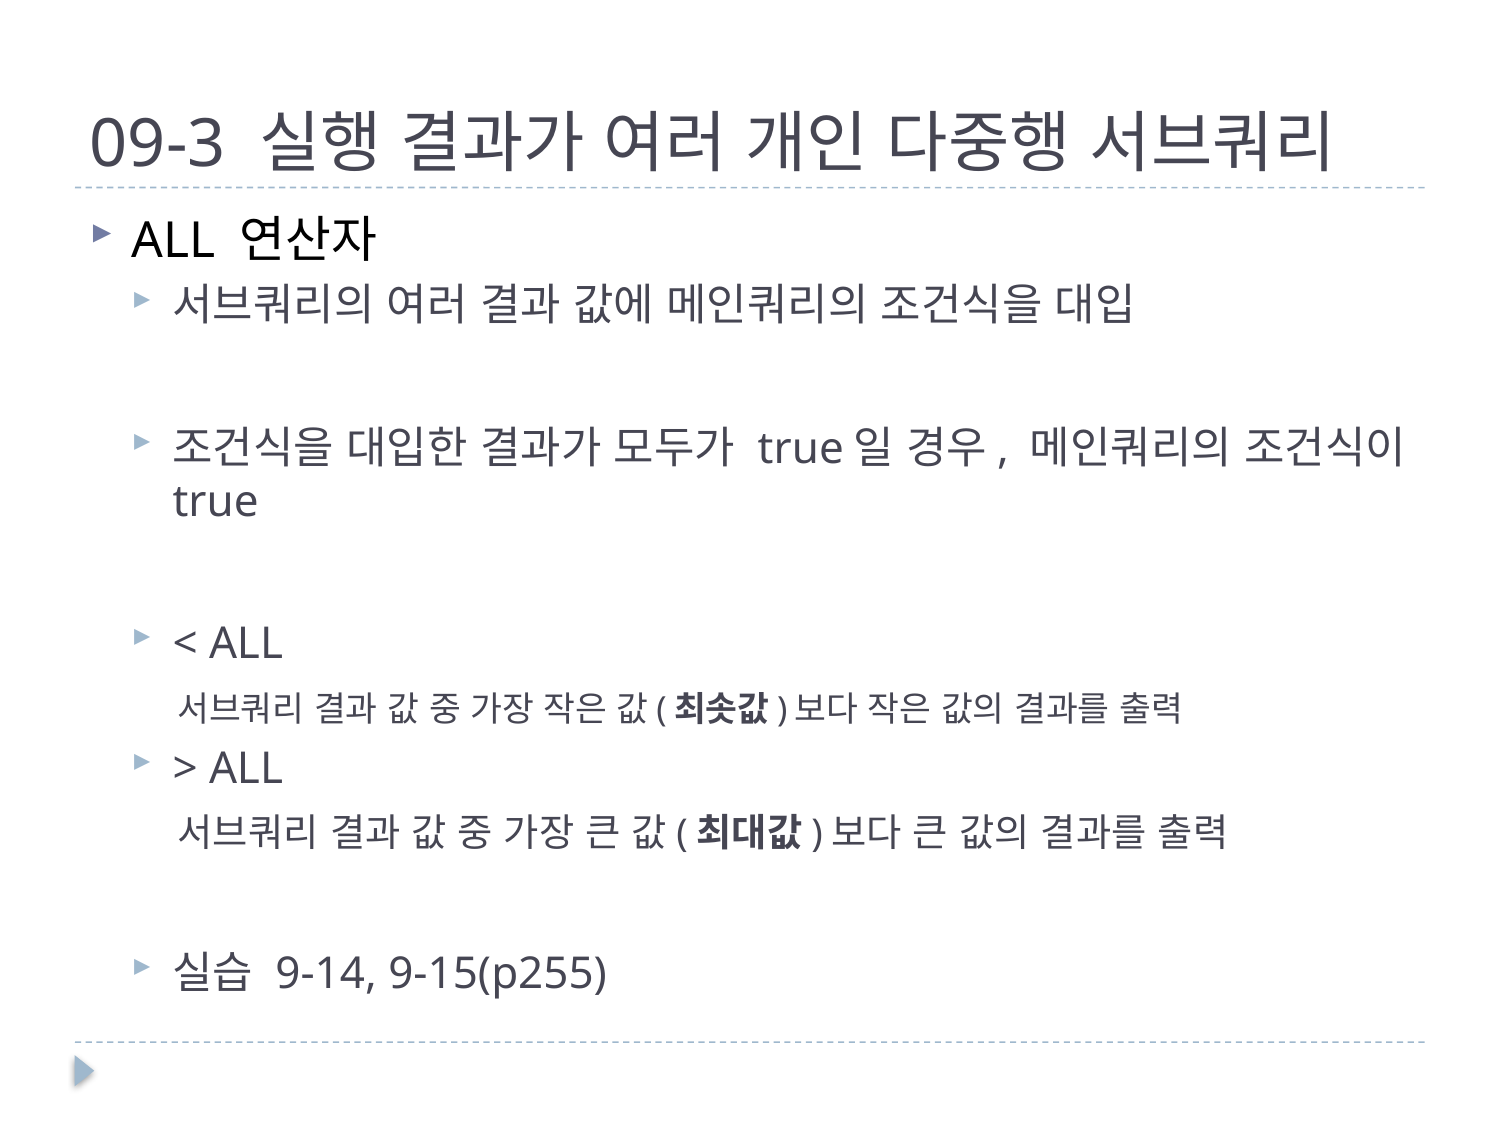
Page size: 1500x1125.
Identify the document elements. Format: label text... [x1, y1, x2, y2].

list ALL 연산자 서브쿼리의 여러 결과 값에 메인쿼리의 조건식을 대입 조건식을 대입한 결과가 모두가 true일 경우, 메인쿼리의 조건식이 true < ALL 서브쿼리 결과 값 중 가장 작은 값(최솟값)보다 작은 값의 결과를 출력 > ALL 서브쿼리 결과 값 중 가장 큰 값(최대값)보다 큰 값의 결과를 출력 실습 9-14, 9-15(p255) [75, 200, 1425, 1010]
title 09-3 실행 결과가 여러 개인 다중행 서브쿼리 [75, 24, 1425, 188]
